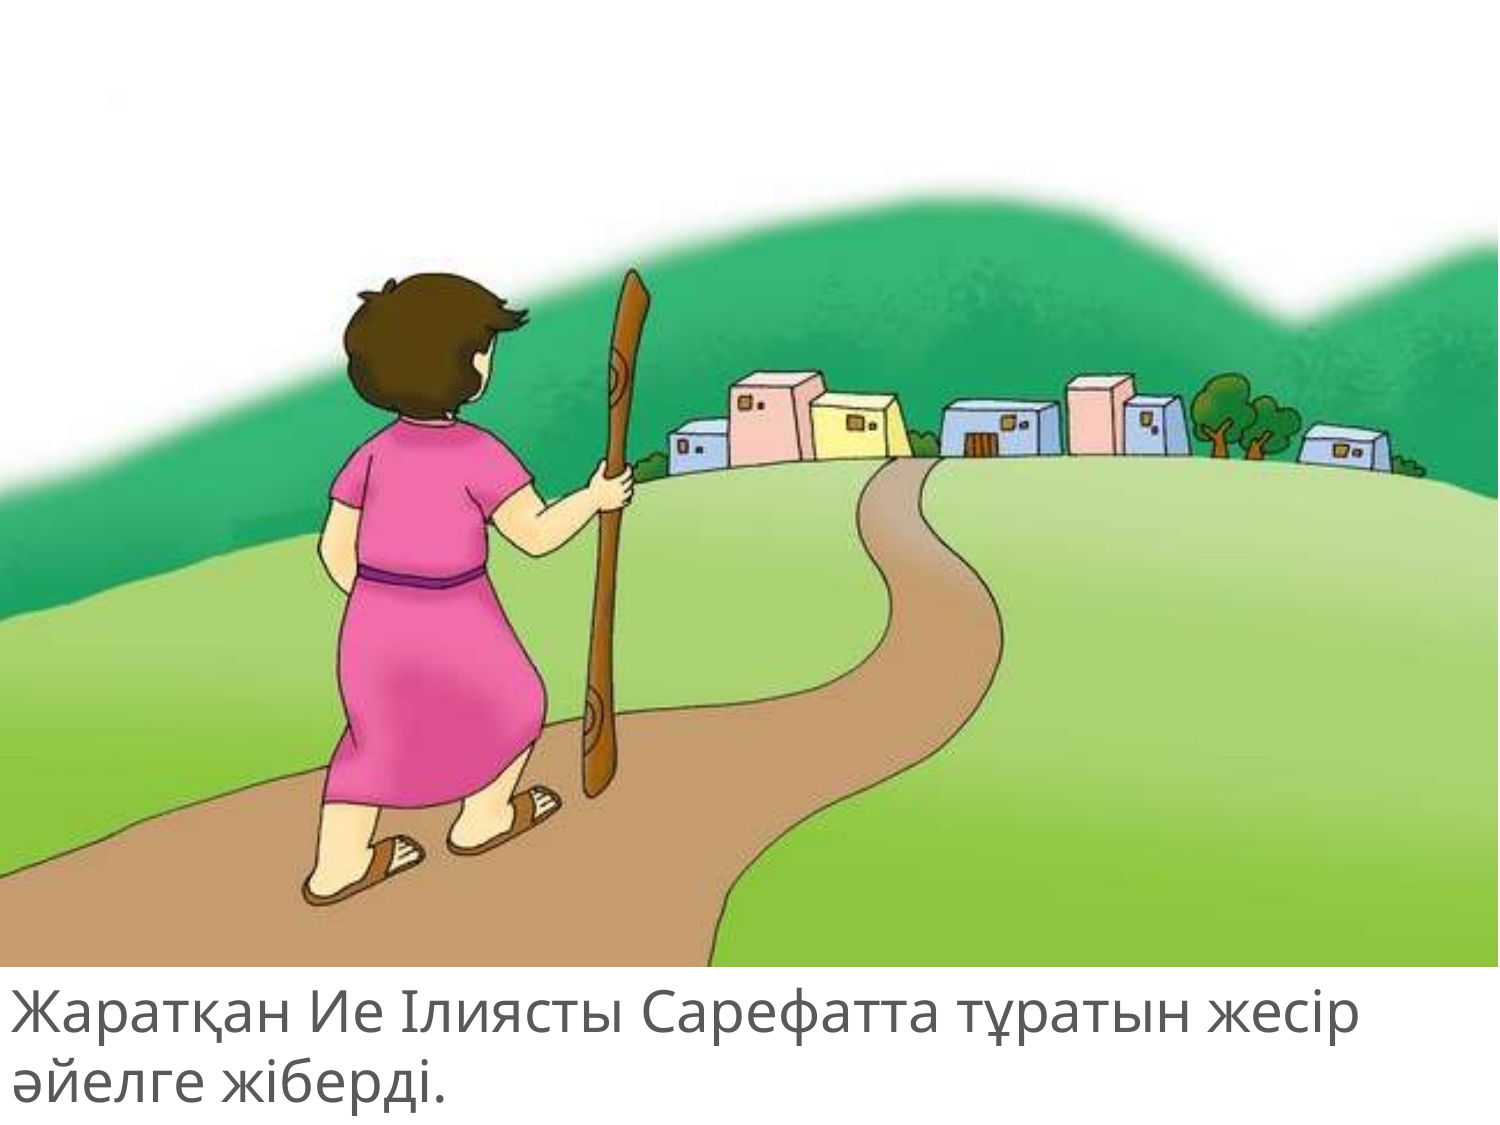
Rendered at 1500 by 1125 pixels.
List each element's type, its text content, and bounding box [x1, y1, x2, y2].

text_box Жаратқан Ие Ілиясты Сарефатта тұратын жесір әйелге жіберді. [0, 975, 1468, 1122]
picture [0, 0, 1498, 967]
